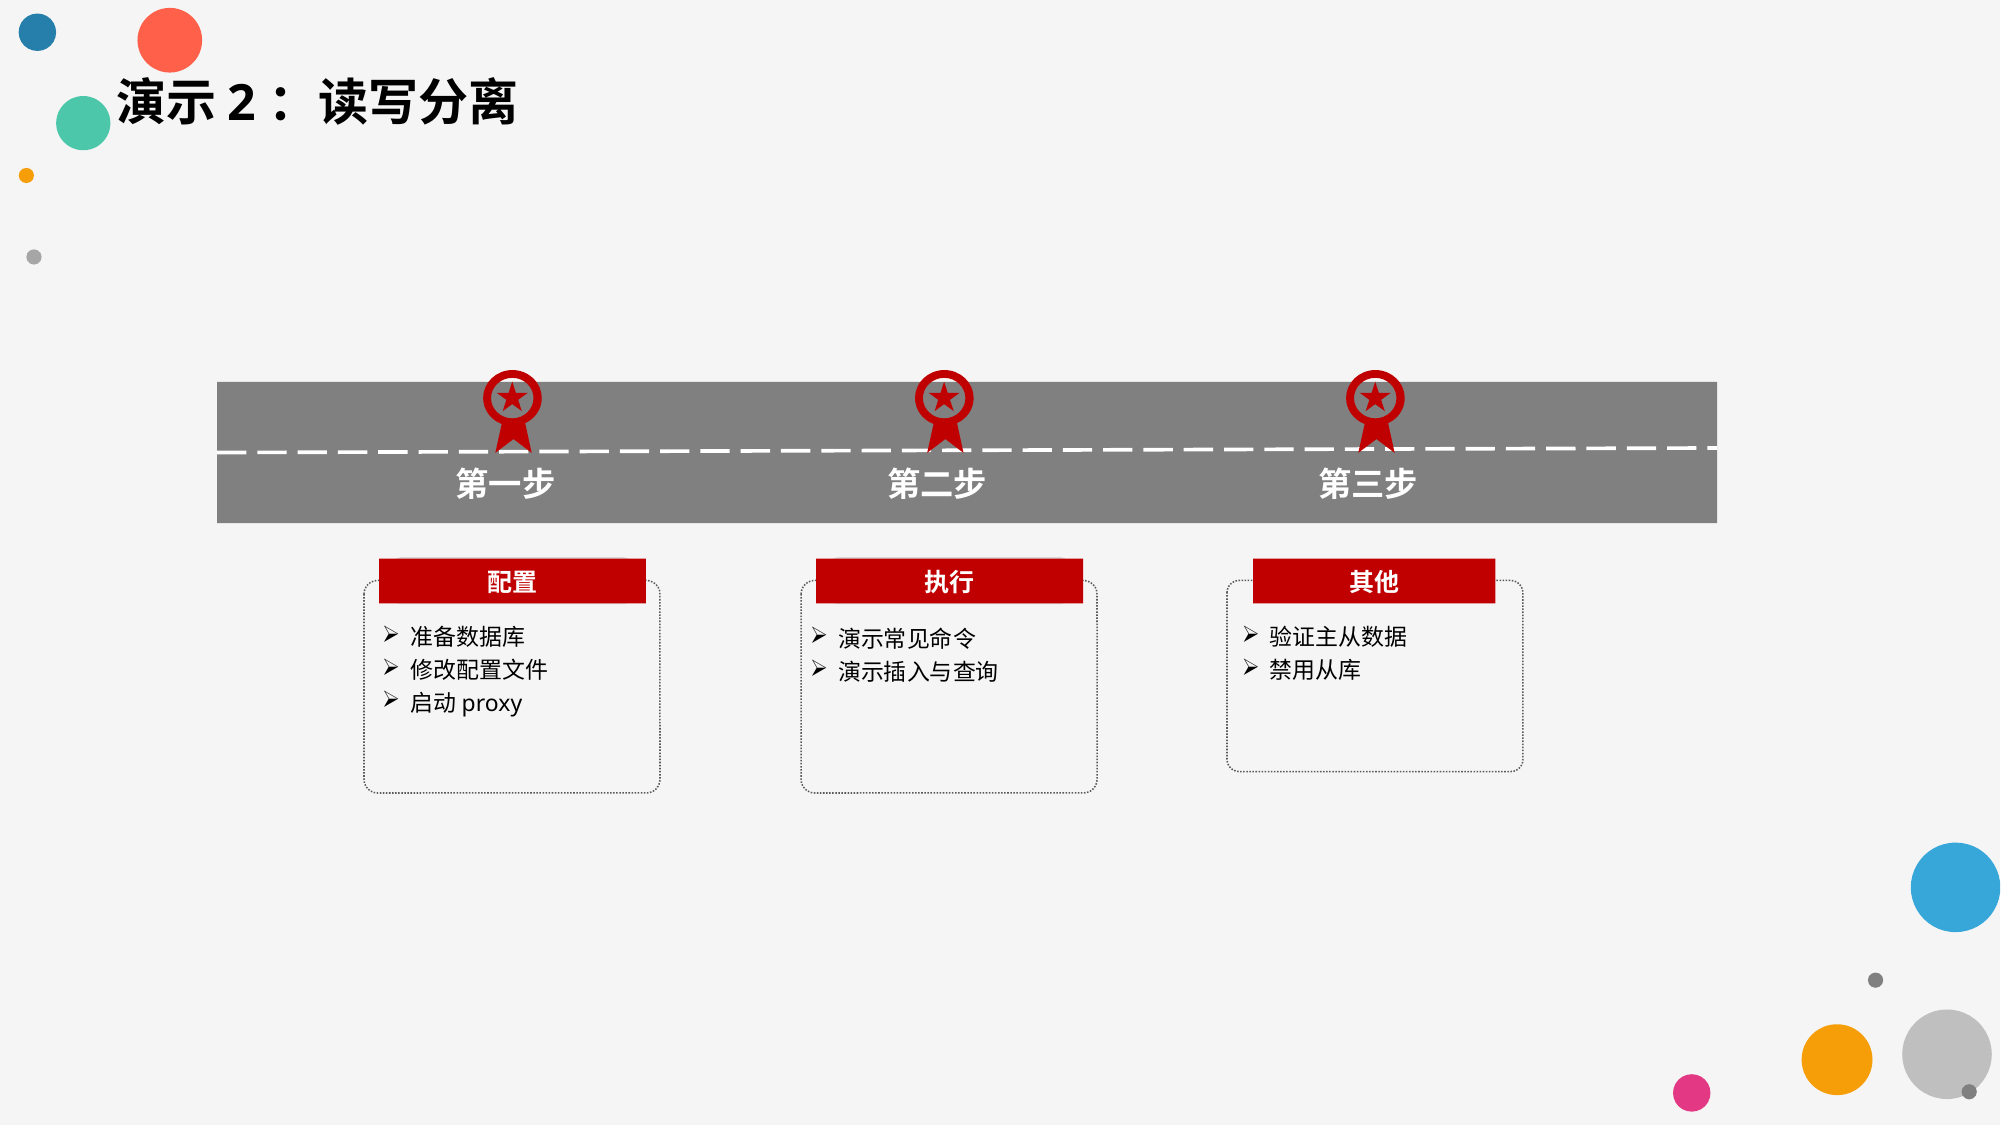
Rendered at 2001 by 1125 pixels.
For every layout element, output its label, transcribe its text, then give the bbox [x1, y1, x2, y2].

text_box [800, 579, 1099, 795]
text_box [816, 558, 1084, 605]
text_box 演示2：读写分离 [101, 63, 534, 139]
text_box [217, 381, 1718, 524]
text_box [1225, 579, 1525, 773]
text_box [362, 579, 662, 795]
text_box [487, 369, 537, 381]
text_box 其他 [1253, 558, 1496, 604]
text_box 准备数据库 修改配置文件 启动proxy [367, 610, 660, 724]
text_box [1350, 369, 1400, 381]
text_box 演示常见命令 演示插入与查询 [795, 611, 1092, 692]
text_box 验证主从数据 禁用从库 [1227, 610, 1570, 691]
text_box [379, 558, 646, 605]
text_box [919, 369, 969, 381]
